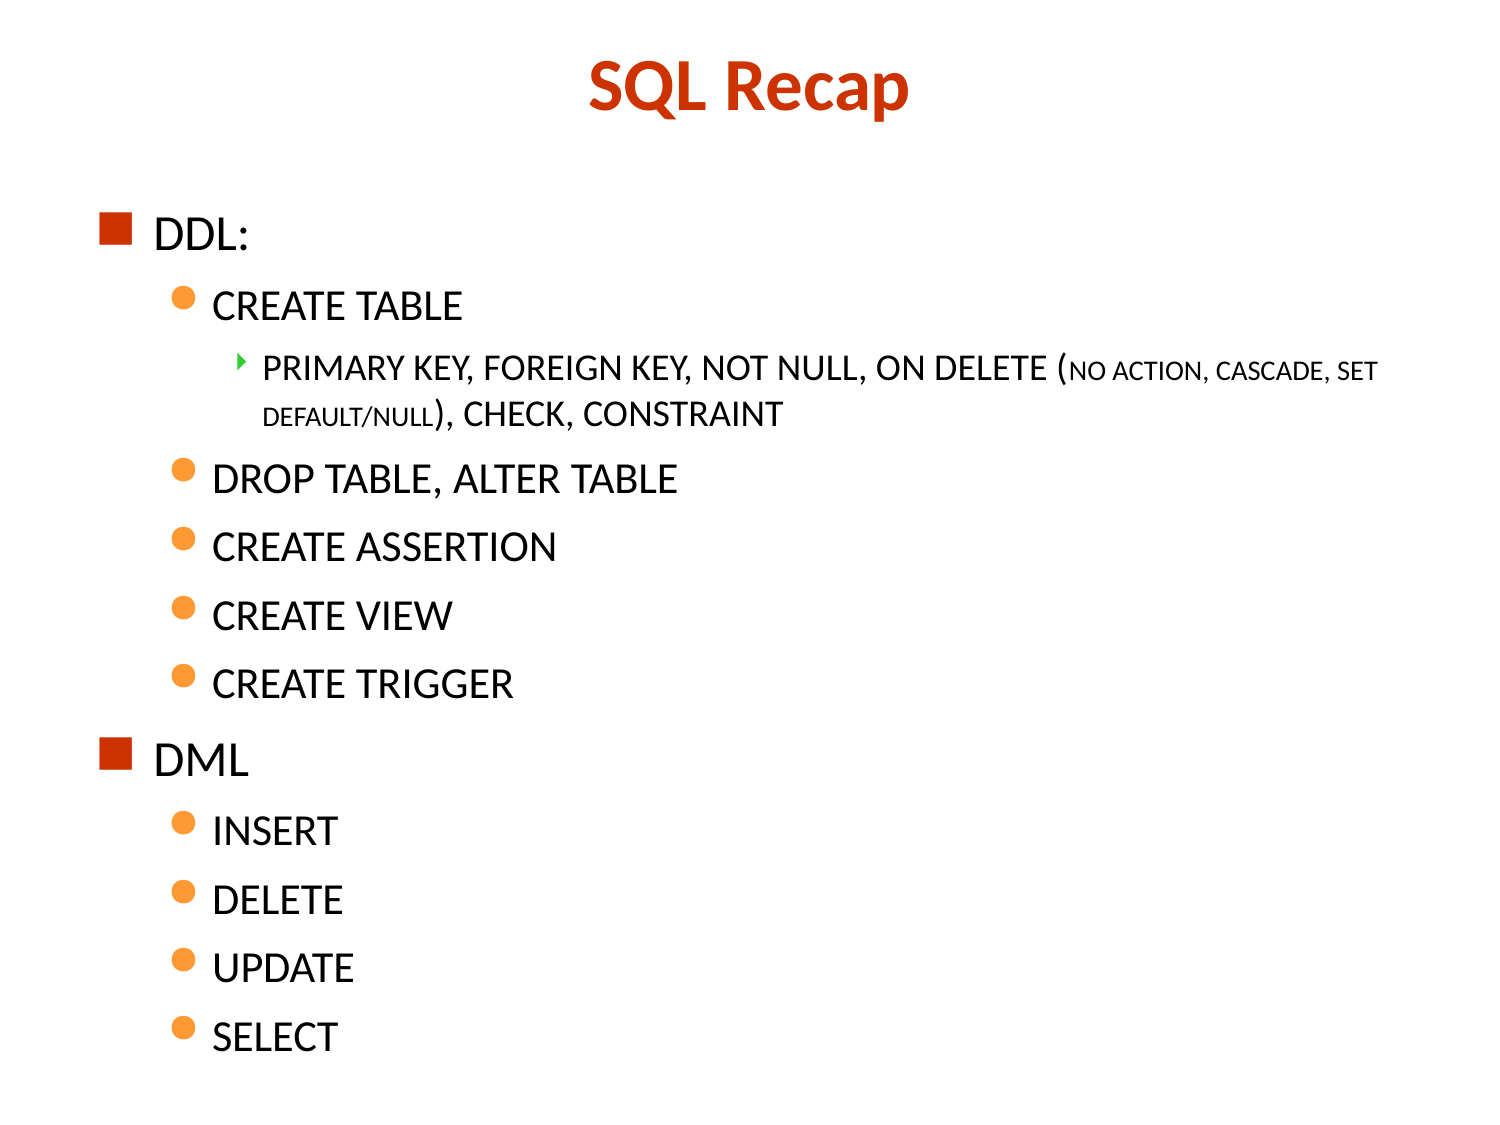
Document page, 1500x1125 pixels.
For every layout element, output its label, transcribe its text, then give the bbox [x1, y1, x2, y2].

list DDL: CREATE TABLE PRIMARY KEY, FOREIGN KEY, NOT NULL, ON DELETE (NO ACTION, CASCADE, SET DEFAULT/NULL), CHECK, CONSTRAINT DROP TABLE, ALTER TABLE CREATE ASSERTION CREATE VIEW CREATE TRIGGER DML INSERT DELETE UPDATE SELECT [87, 192, 1425, 1074]
title SQL Recap [102, 35, 1398, 134]
